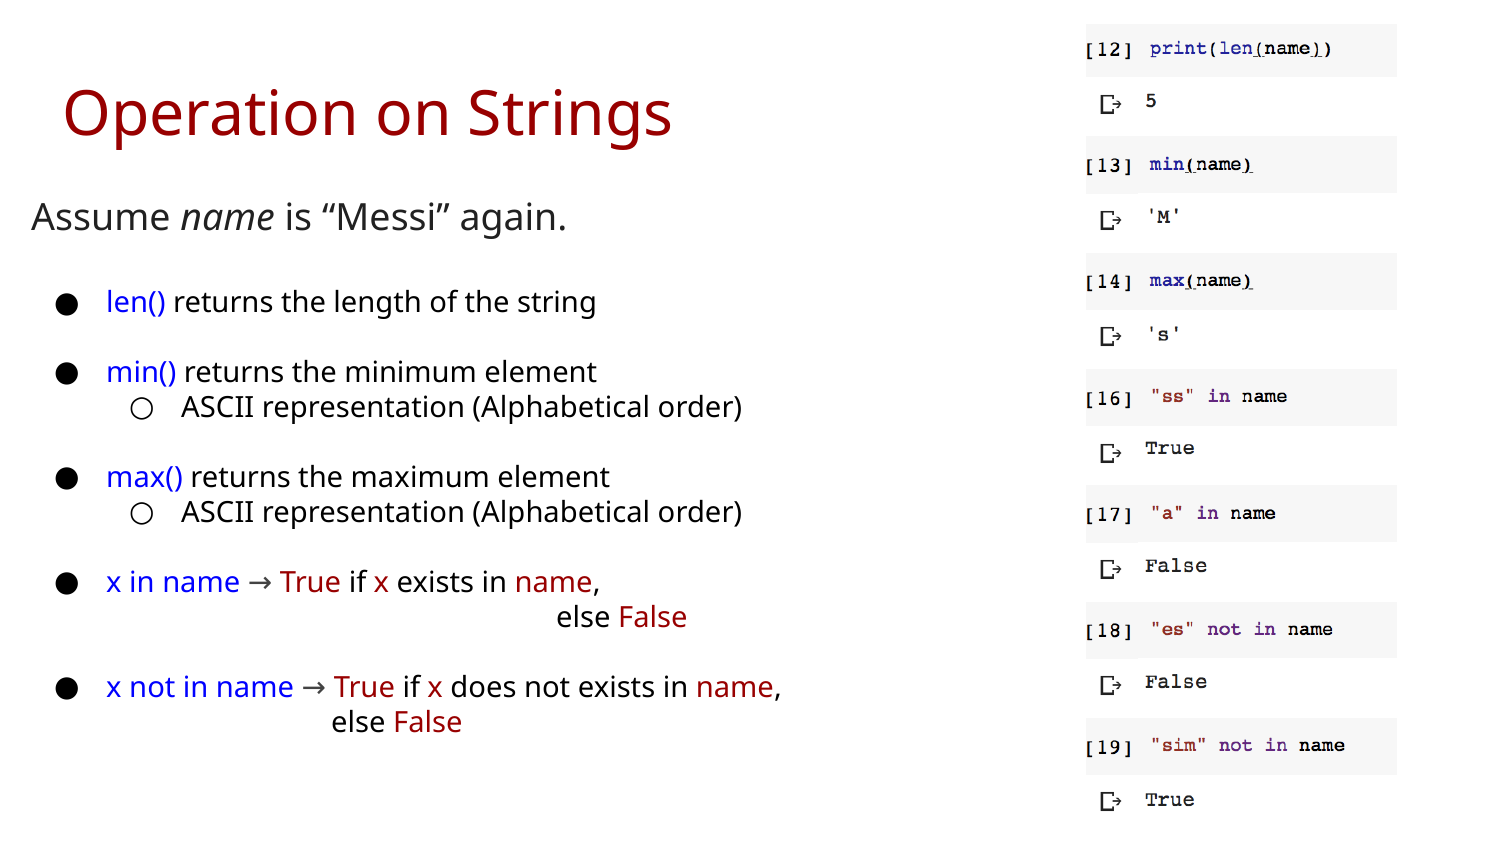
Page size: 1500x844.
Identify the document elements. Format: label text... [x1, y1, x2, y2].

title Operation on Strings [47, 57, 796, 178]
picture [1086, 24, 1397, 819]
text_box Assume name is “Messi” again. len() returns the length of the string min() returns the minimum element ASCII representation (Alphabetical order) max() returns the maximum element ASCII representation (Alphabetical order) x in name → True if x exists in name, else False x not in name → True if x does not exists in name, else False [16, 178, 881, 820]
